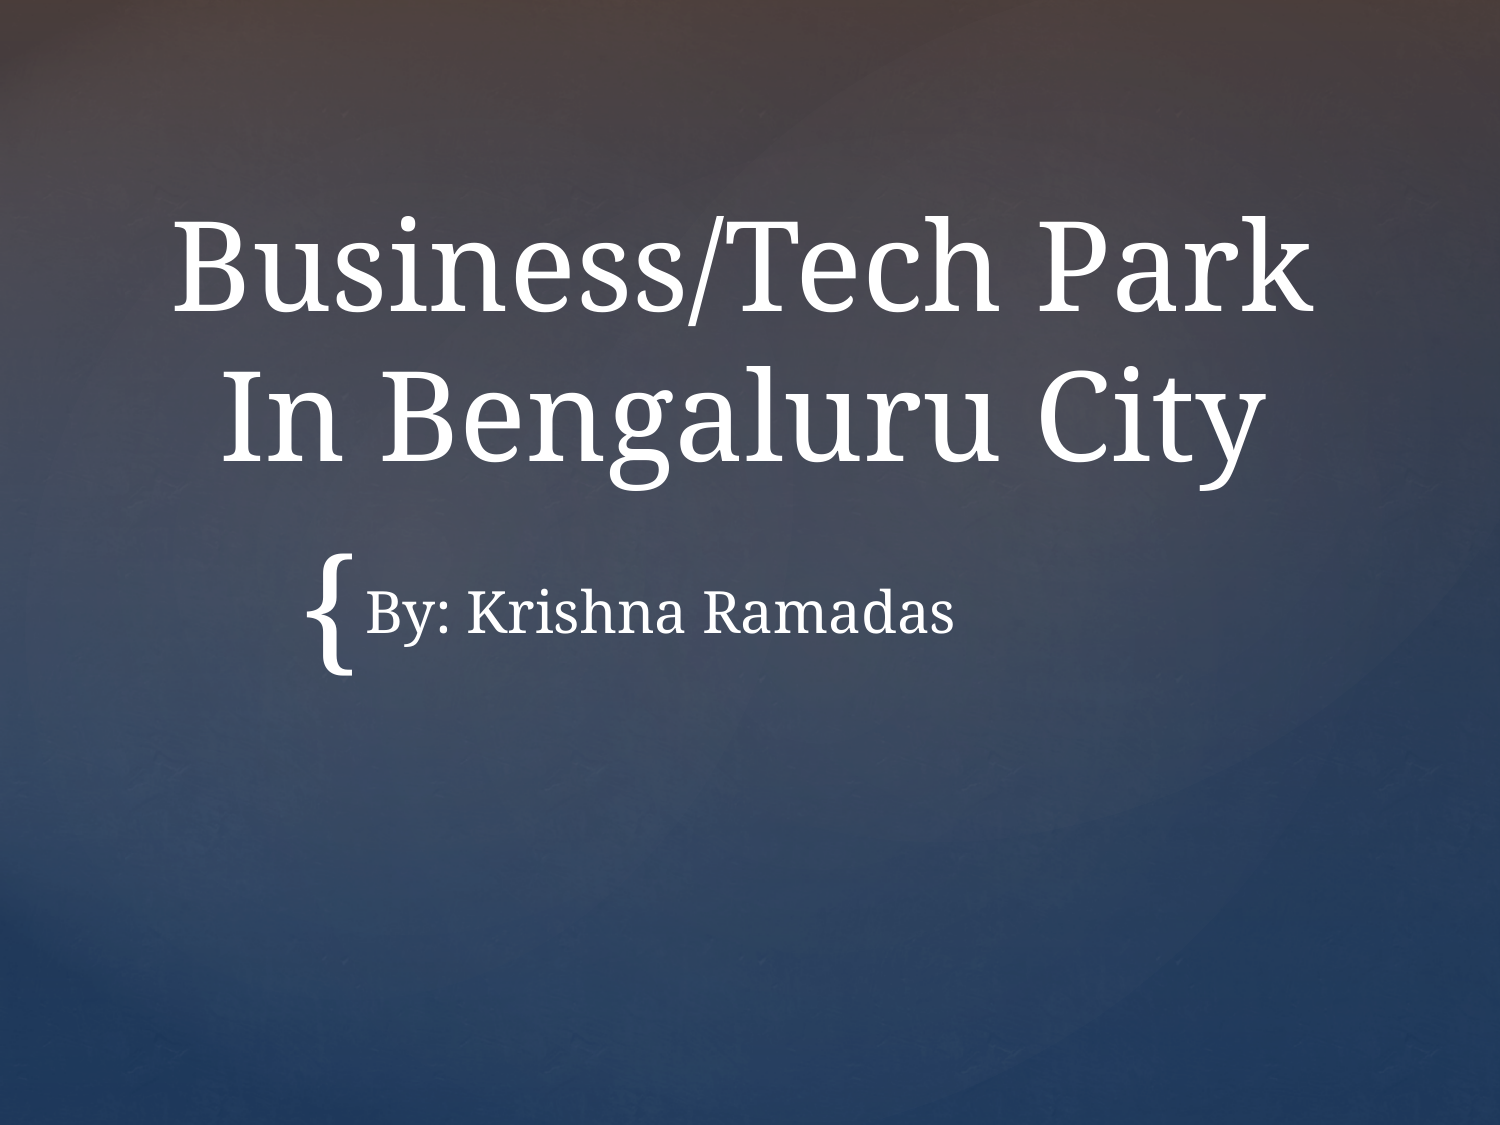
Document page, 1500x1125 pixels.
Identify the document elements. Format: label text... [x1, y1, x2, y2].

title Business/Tech Park In Bengaluru City [123, 290, 1362, 644]
subtitle By: Krishna Ramadas [350, 553, 1363, 667]
